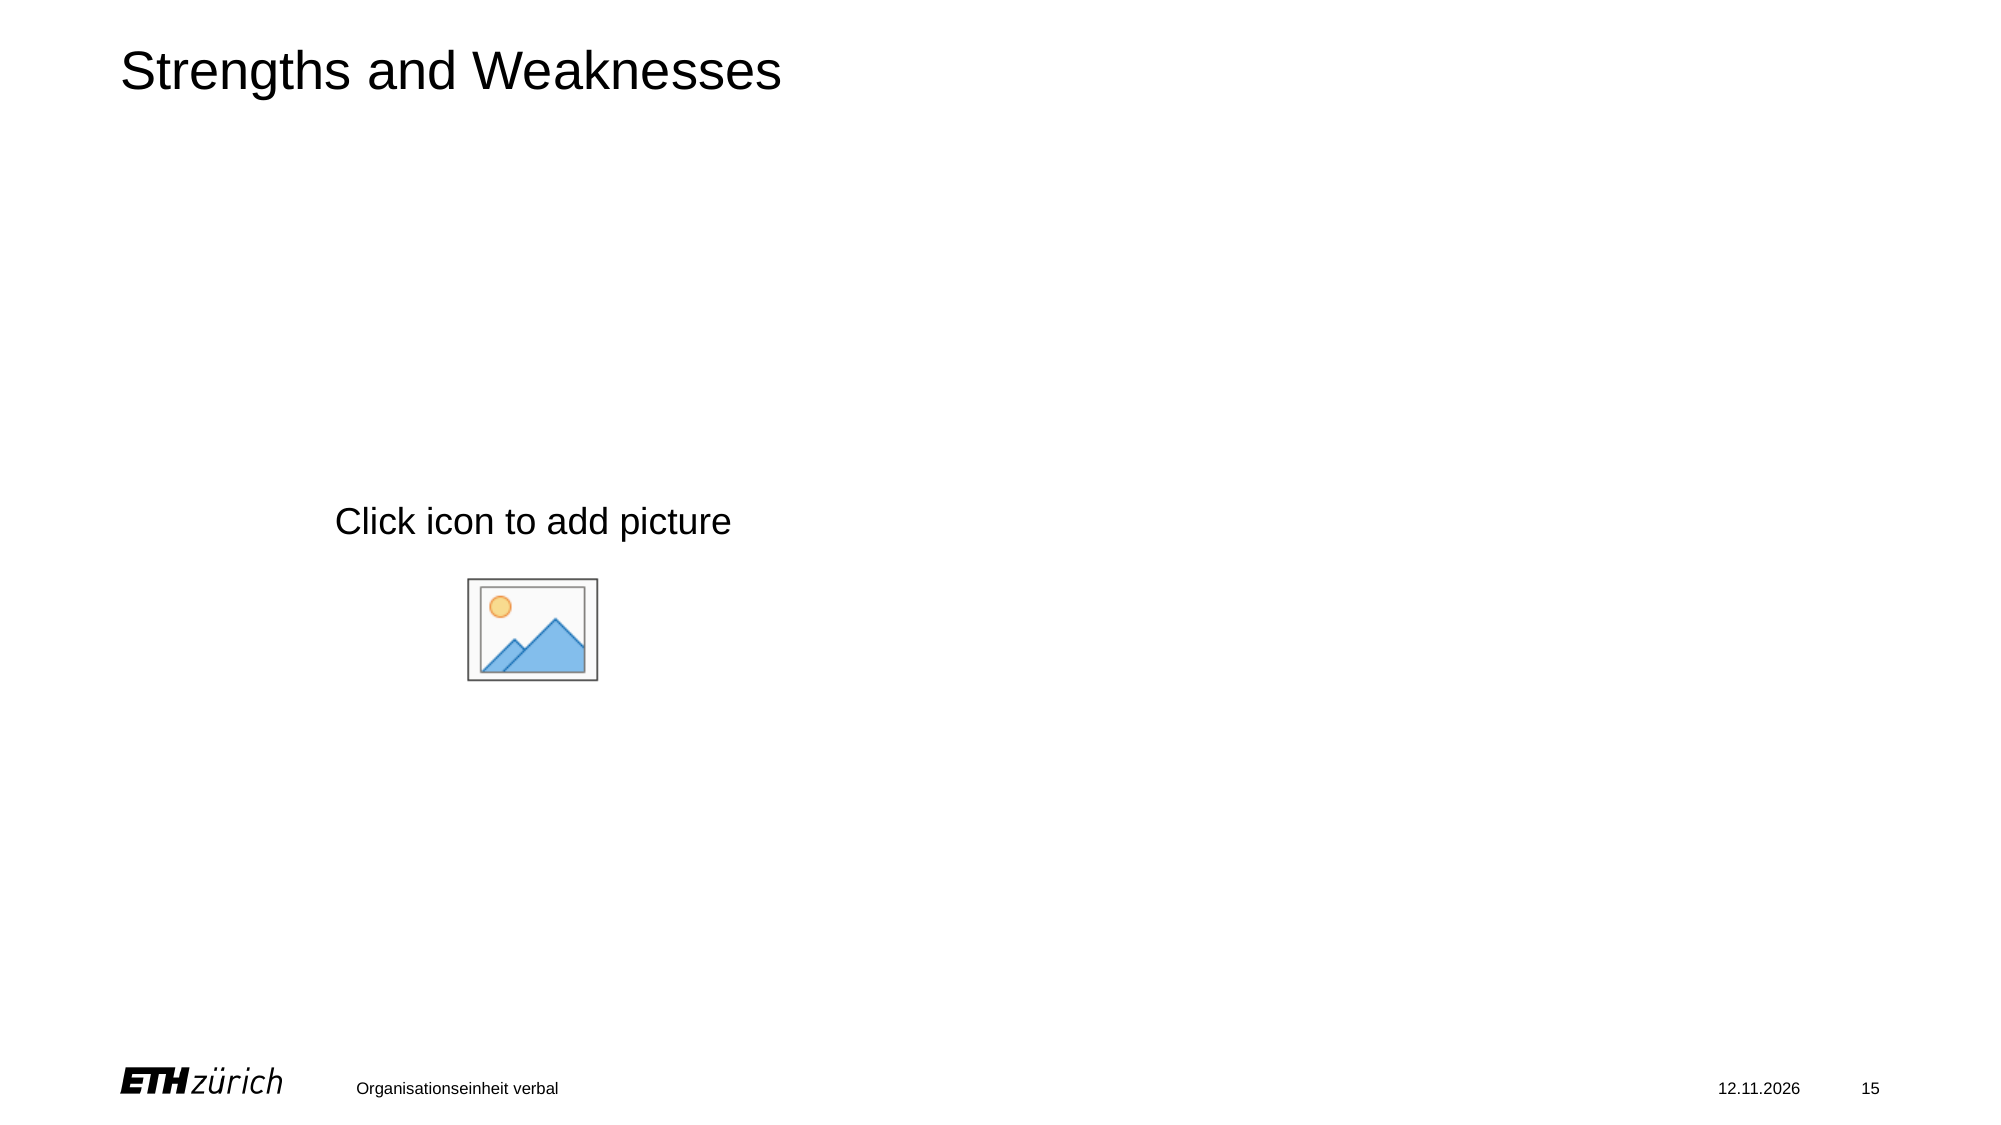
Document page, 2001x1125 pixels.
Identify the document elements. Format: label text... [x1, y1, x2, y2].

title Strengths and Weaknesses [120, 42, 1880, 191]
footer Organisationseinheit verbal [356, 1069, 1243, 1106]
slide_number 15 [1827, 1069, 1880, 1106]
picture [119, 231, 947, 1029]
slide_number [1718, 1069, 1819, 1106]
picture [120, 1067, 282, 1094]
